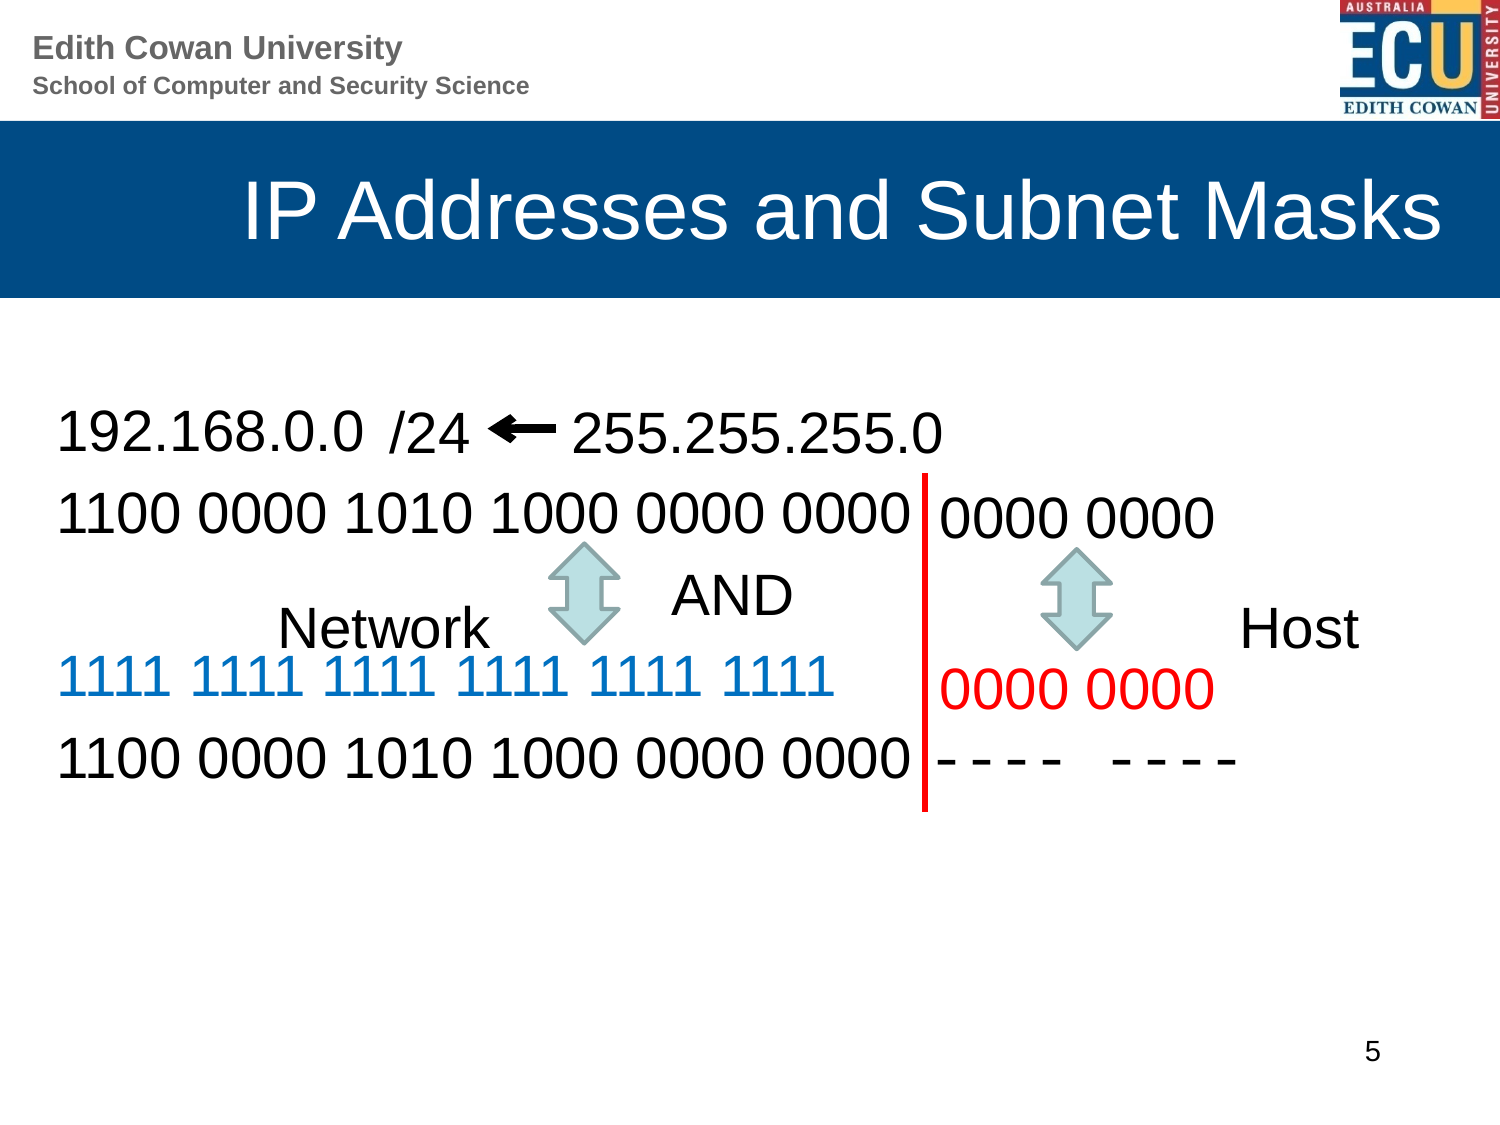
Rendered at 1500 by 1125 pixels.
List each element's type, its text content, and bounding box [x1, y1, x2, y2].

list 192.168.0.0 1100 0000 1010 1000 0000 0000 AND 1111 1111 1111 1111 1111 1111 1100 0000 1010 1000 0000 0000 ---- ---- [41, 314, 1425, 1083]
text_box [547, 541, 621, 646]
text_box 0000 0000 [930, 643, 1325, 729]
title IP Addresses and Subnet Masks [41, 123, 1459, 288]
text_box Host [1224, 582, 1400, 668]
picture [1340, 0, 1500, 119]
text_box Network [262, 582, 550, 668]
text_box 0000 0000 [924, 472, 1292, 558]
text_box /24 [375, 387, 563, 473]
slide_number 5 [1350, 1024, 1500, 1103]
text_box [1040, 547, 1113, 652]
text_box 255.255.255.0 [563, 387, 1032, 473]
